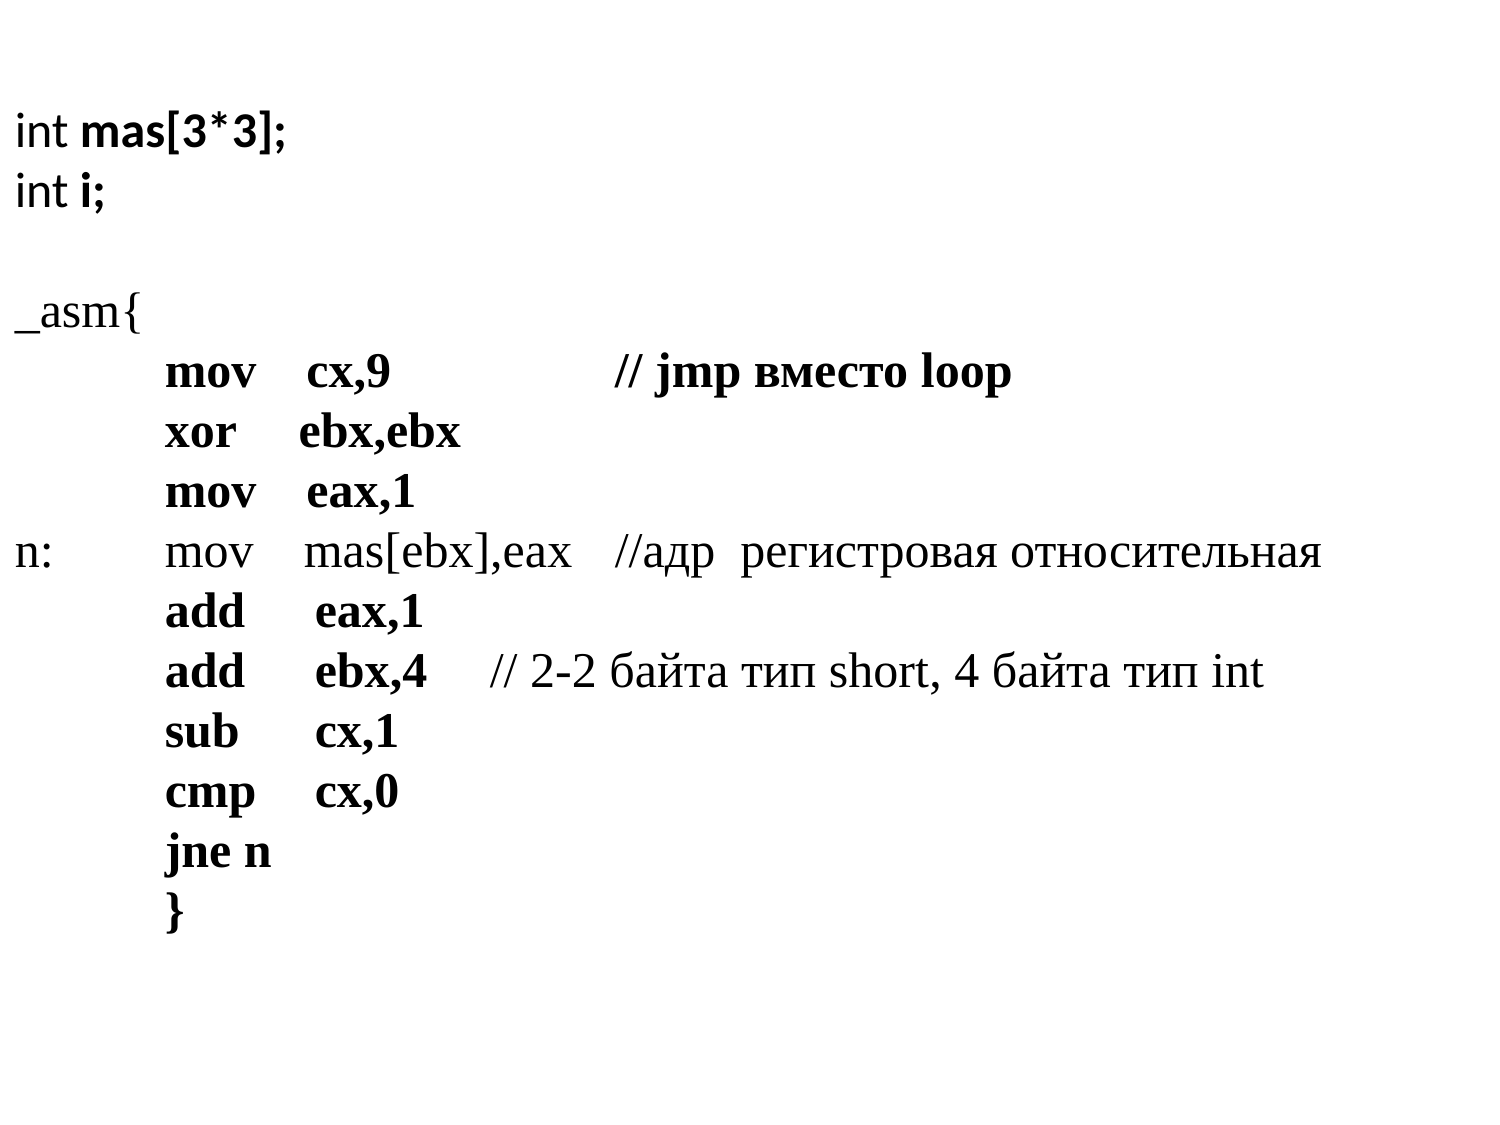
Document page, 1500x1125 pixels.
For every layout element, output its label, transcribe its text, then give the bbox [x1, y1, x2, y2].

text_box int mas[3*3]; int i; _asm{ mov cx,9 // jmp вместо loop xor ebx,ebx mov eax,1 n: mov mas[ebx],eax //адр регистровая относительная add eax,1 add ebx,4 // 2-2 байта тип short, 4 байта тип int sub cx,1 cmp cx,0 jne n } [0, 89, 1383, 1065]
